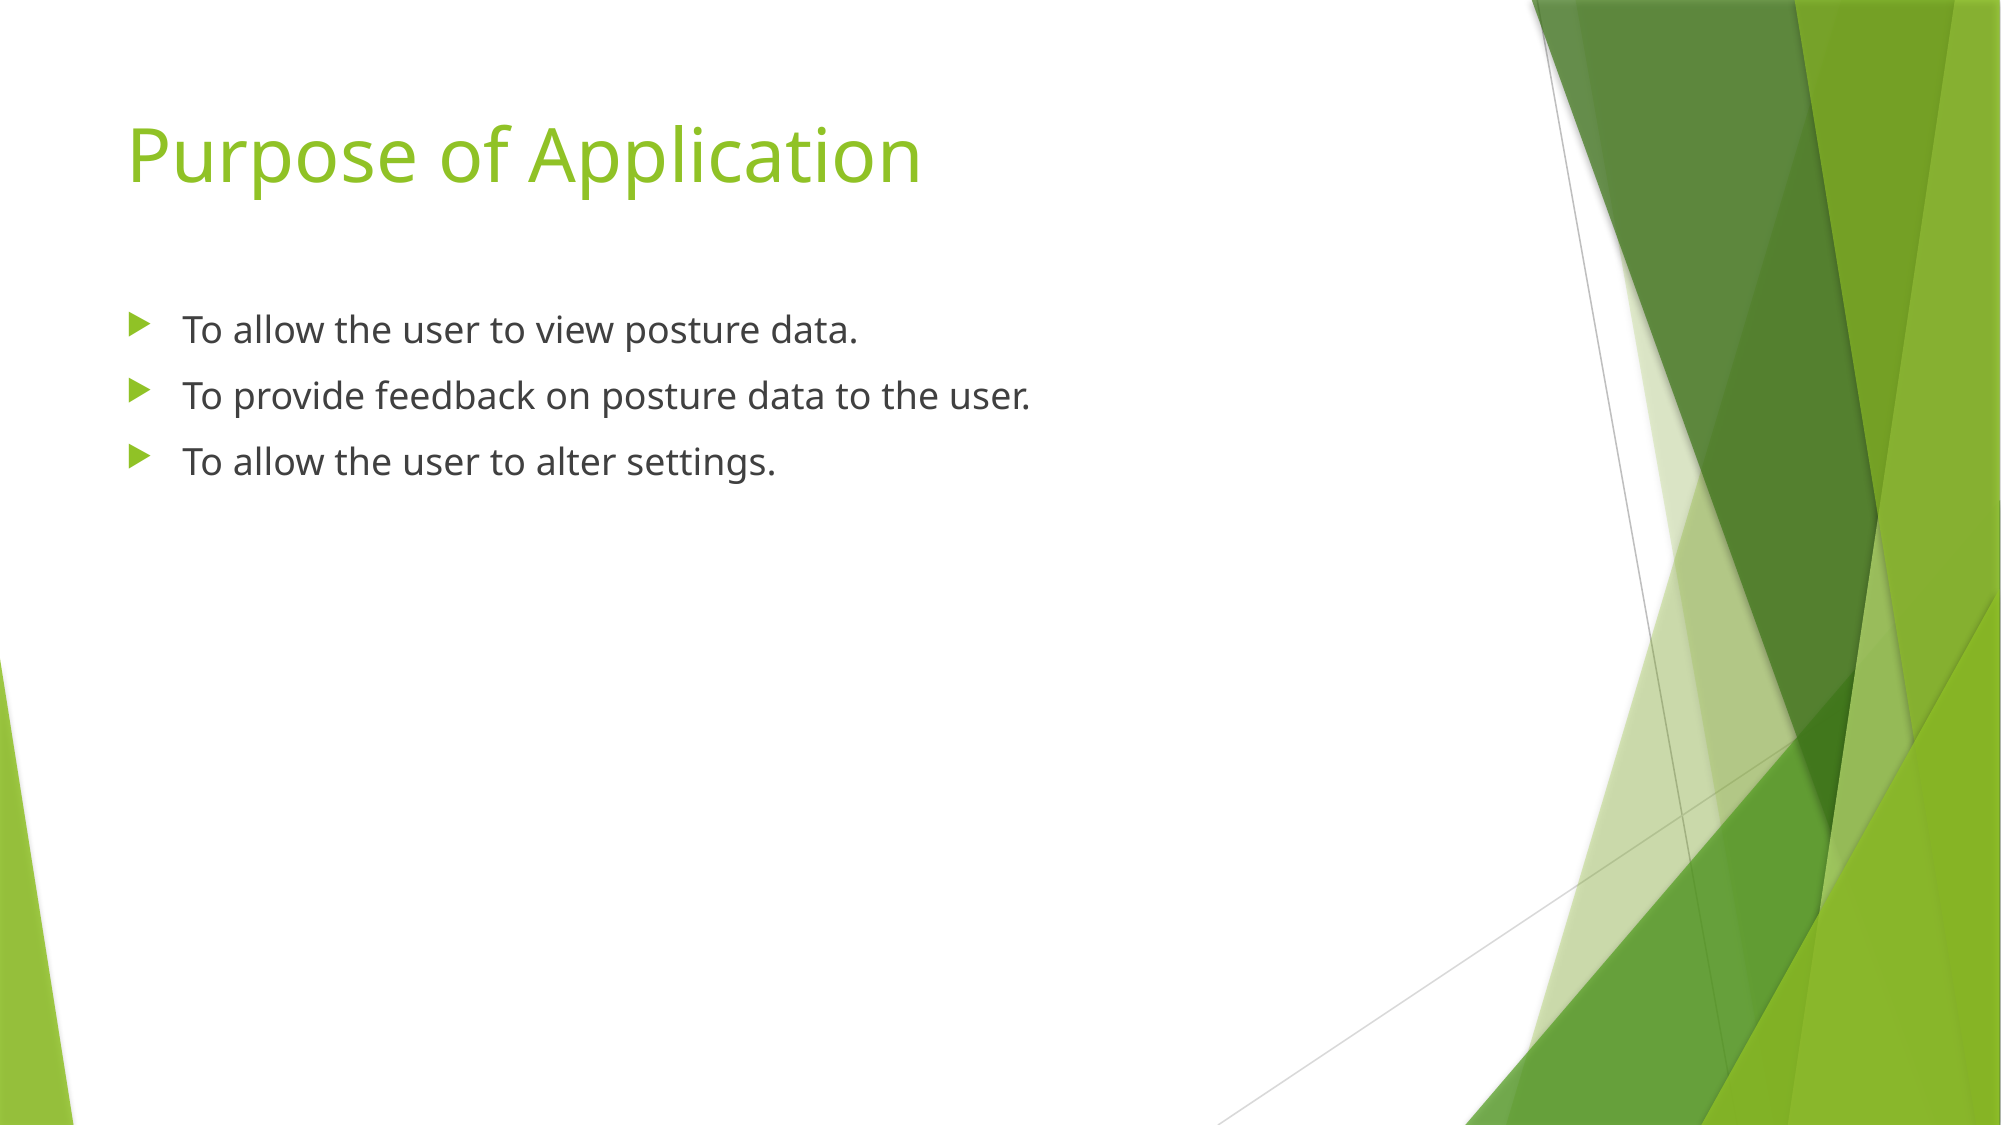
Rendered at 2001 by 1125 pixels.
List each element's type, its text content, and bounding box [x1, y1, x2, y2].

title Purpose of Application [111, 99, 1522, 298]
list To allow the user to view posture data. To provide feedback on posture data to the user. To allow the user to alter settings. [111, 298, 1522, 992]
